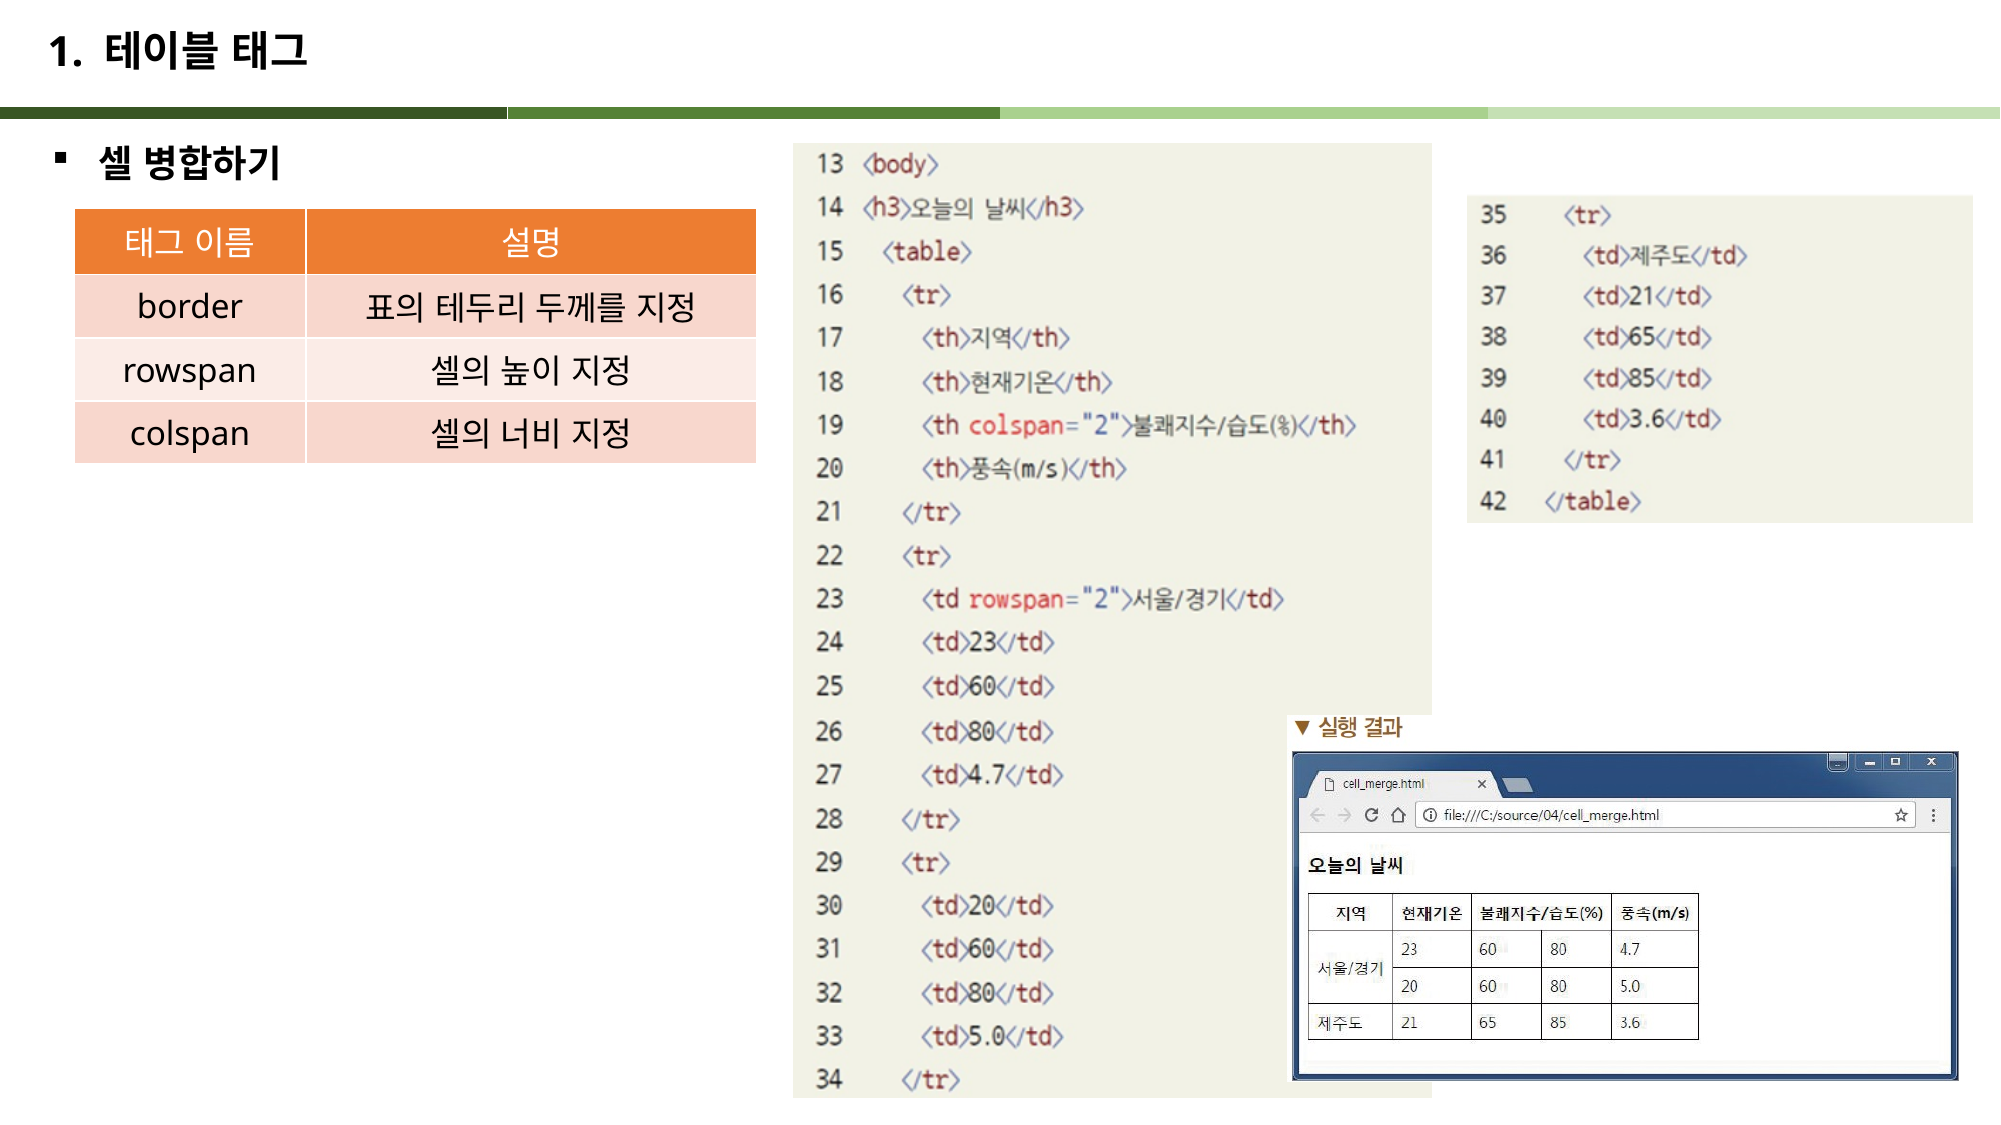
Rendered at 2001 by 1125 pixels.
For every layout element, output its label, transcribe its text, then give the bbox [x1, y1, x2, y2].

table_header 태그 이름 [75, 209, 305, 274]
table_cell 셀의 너비 지정 [307, 402, 756, 463]
table_cell border [75, 275, 305, 337]
picture [793, 143, 1960, 1098]
picture [1467, 192, 1973, 523]
table_cell rowspan [75, 339, 305, 400]
text_box 셀 병합하기 [37, 133, 817, 193]
table_cell colspan [75, 402, 305, 463]
title 1. 테이블 태그 [32, 19, 1273, 87]
table_cell 표의 테두리 두께를 지정 [307, 275, 756, 337]
table_cell 셀의 높이 지정 [307, 339, 756, 400]
table_header 설명 [307, 209, 756, 274]
